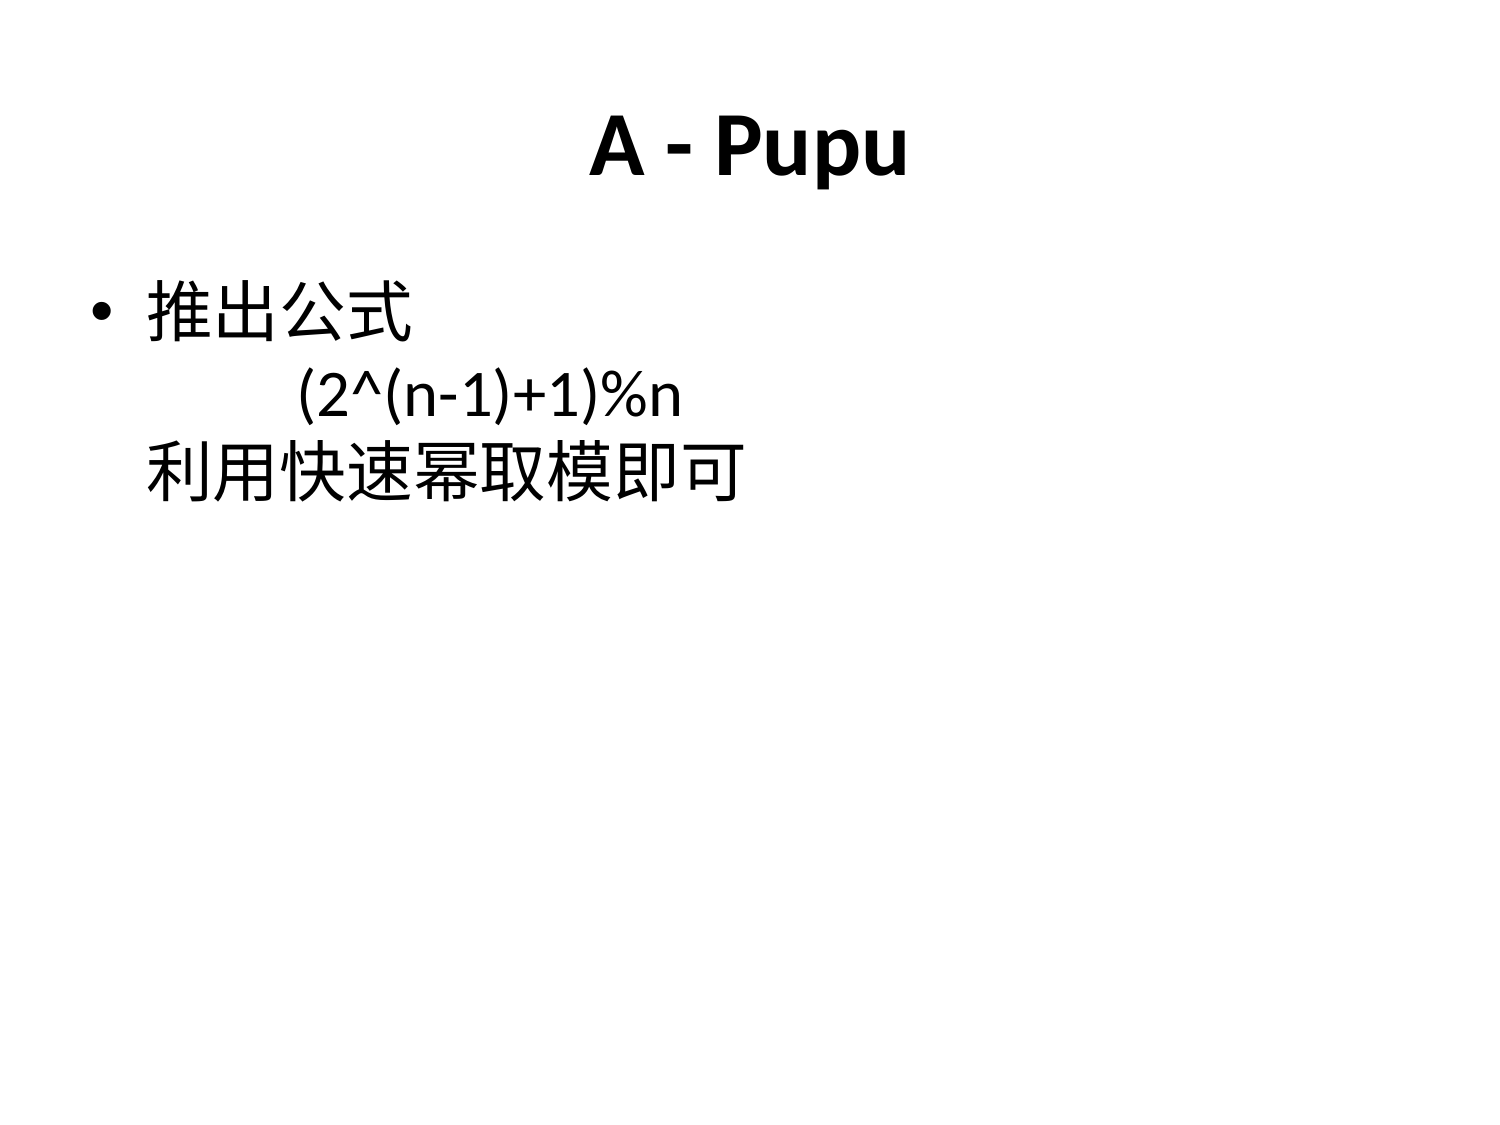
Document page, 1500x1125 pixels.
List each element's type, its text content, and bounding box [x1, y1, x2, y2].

title A - Pupu [75, 45, 1425, 233]
list 推出公式 (2^(n-1)+1)%n 利用快速幂取模即可 [75, 262, 1425, 1005]
